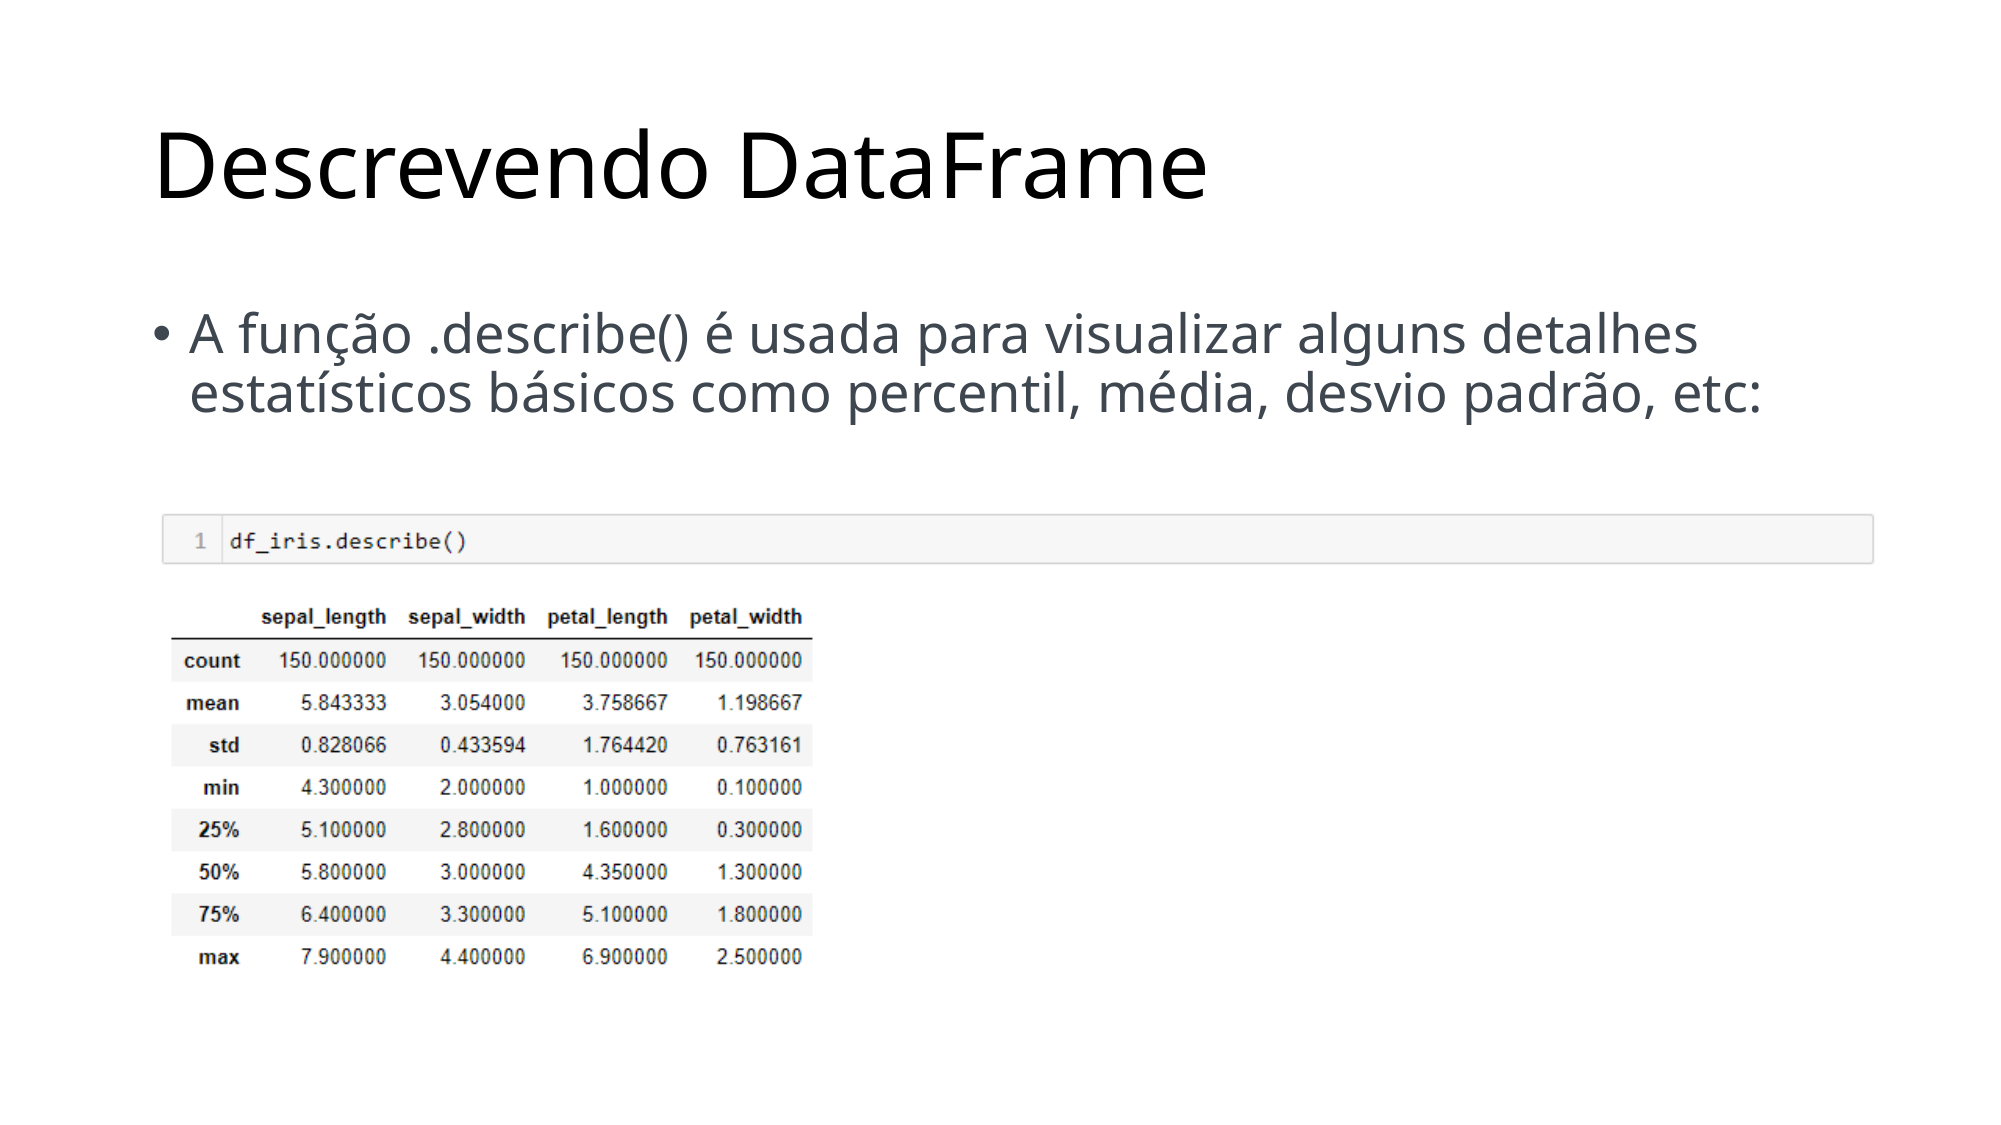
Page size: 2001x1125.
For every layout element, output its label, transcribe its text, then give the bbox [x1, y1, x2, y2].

picture [156, 497, 1893, 991]
title Descrevendo DataFrame [137, 59, 1863, 278]
list A função .describe() é usada para visualizar alguns detalhes estatísticos básicos como percentil, média, desvio padrão, etc: [137, 299, 1863, 1014]
